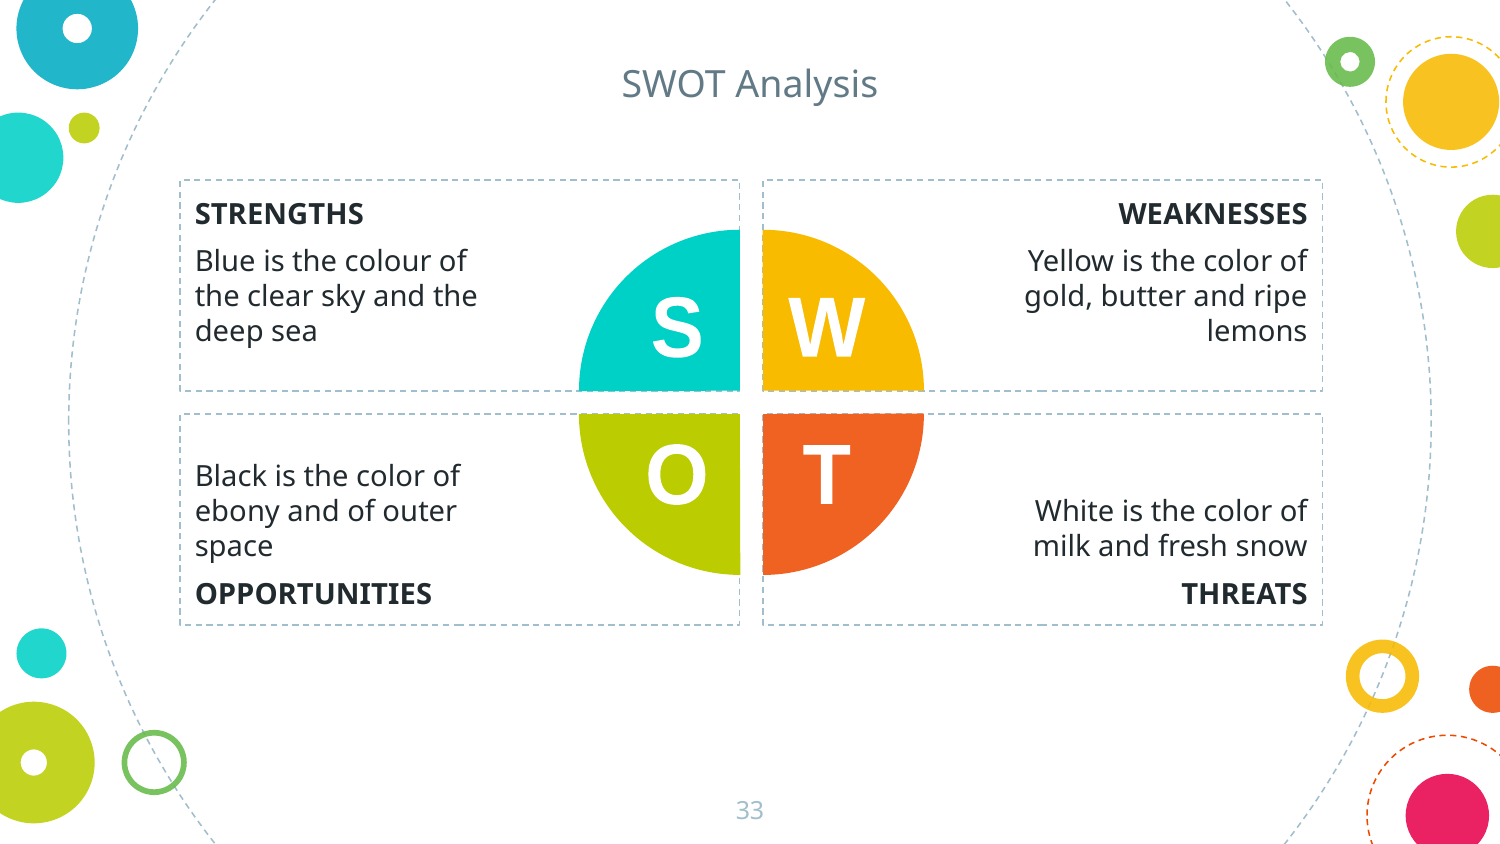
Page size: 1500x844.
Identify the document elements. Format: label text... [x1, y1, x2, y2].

text_box [578, 229, 740, 392]
text_box WEAKNESSES Yellow is the color of gold, butter and ripe lemons [762, 179, 1323, 391]
text_box [578, 414, 741, 575]
text_box [763, 413, 924, 575]
slide_number 33 [711, 779, 789, 844]
text_box STRENGTHS Blue is the colour of the clear sky and the deep sea [179, 179, 740, 391]
title SWOT Analysis [317, 15, 1183, 121]
text_box Black is the color of ebony and of outer space OPPORTUNITIES [179, 413, 740, 625]
text_box White is the color of milk and fresh snow THREATS [762, 413, 1323, 625]
text_box [762, 229, 924, 391]
